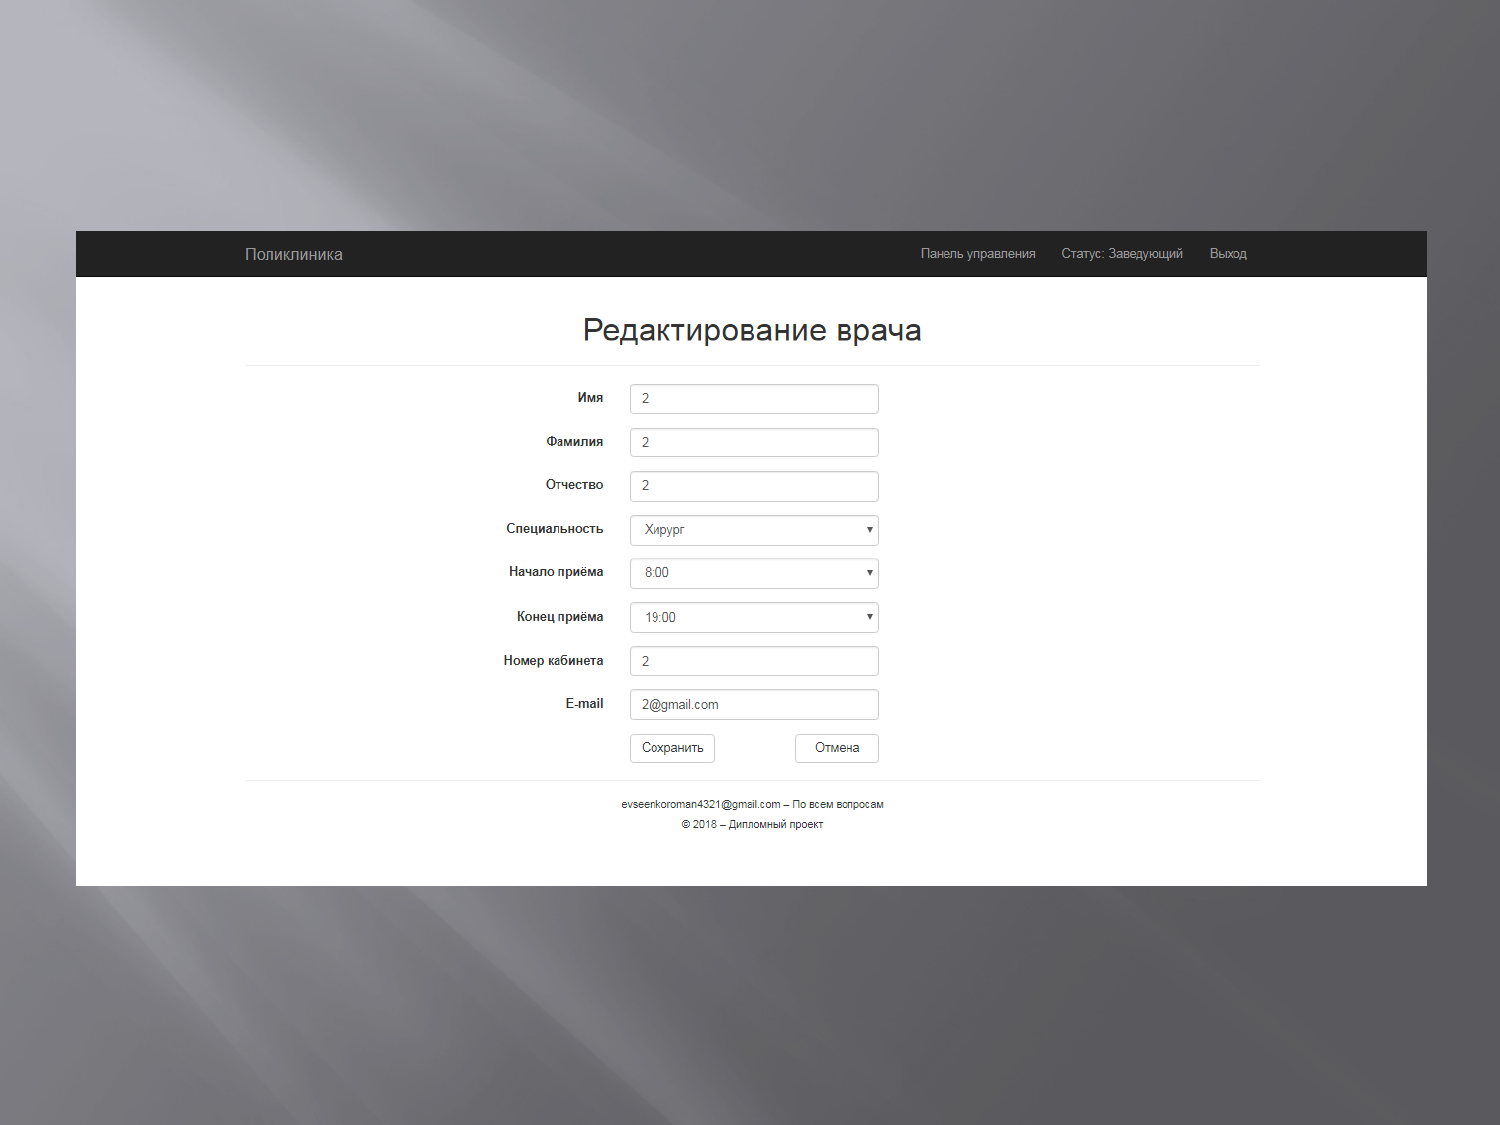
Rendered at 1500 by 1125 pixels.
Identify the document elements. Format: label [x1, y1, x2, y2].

list [76, 231, 1427, 886]
